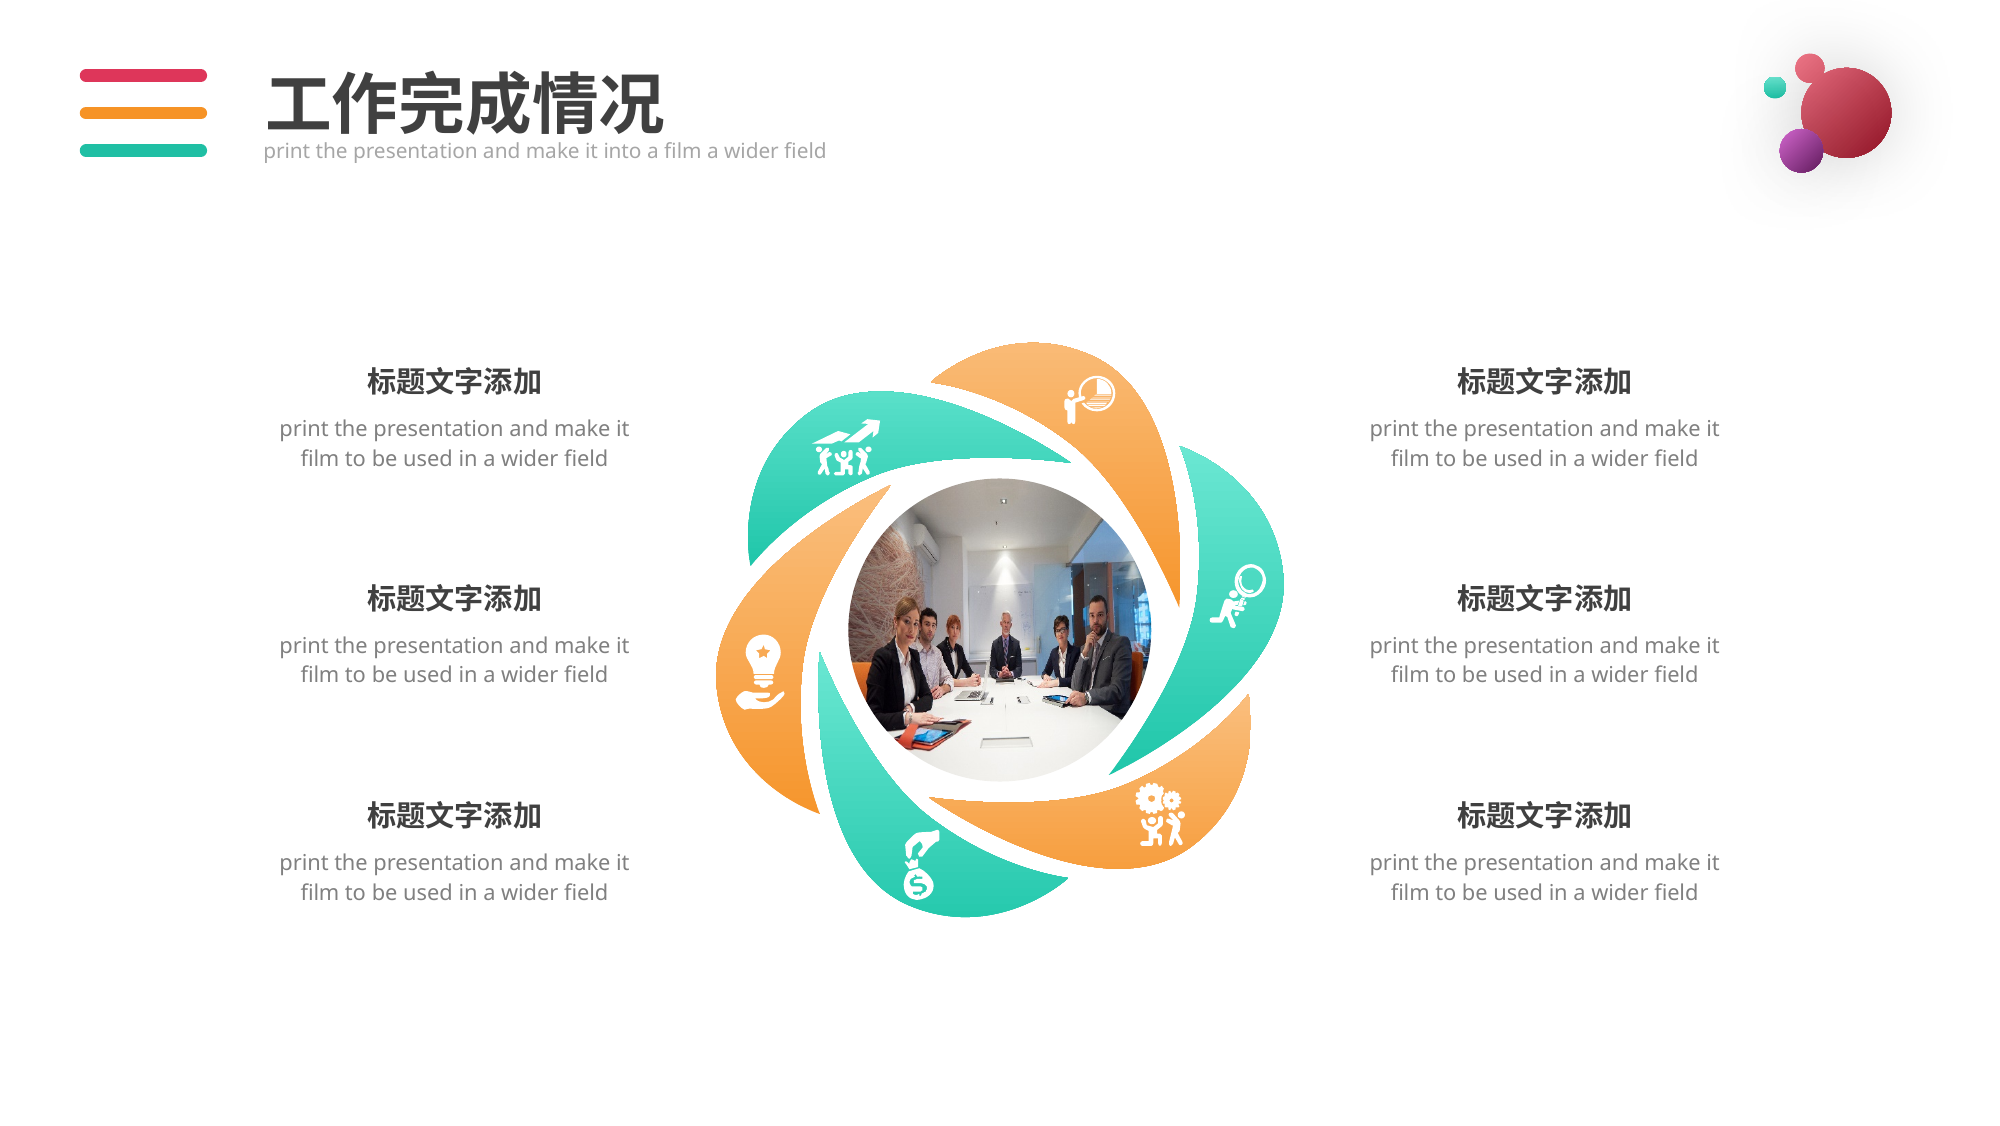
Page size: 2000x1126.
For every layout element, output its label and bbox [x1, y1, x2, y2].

text_box [1334, 790, 1756, 913]
text_box [85, 75, 201, 151]
text_box [248, 54, 899, 171]
text_box [244, 356, 666, 479]
text_box [1764, 53, 1892, 173]
text_box [1334, 356, 1756, 479]
text_box [244, 573, 666, 696]
text_box [244, 790, 666, 913]
text_box [702, 316, 1298, 943]
text_box [1334, 573, 1756, 696]
